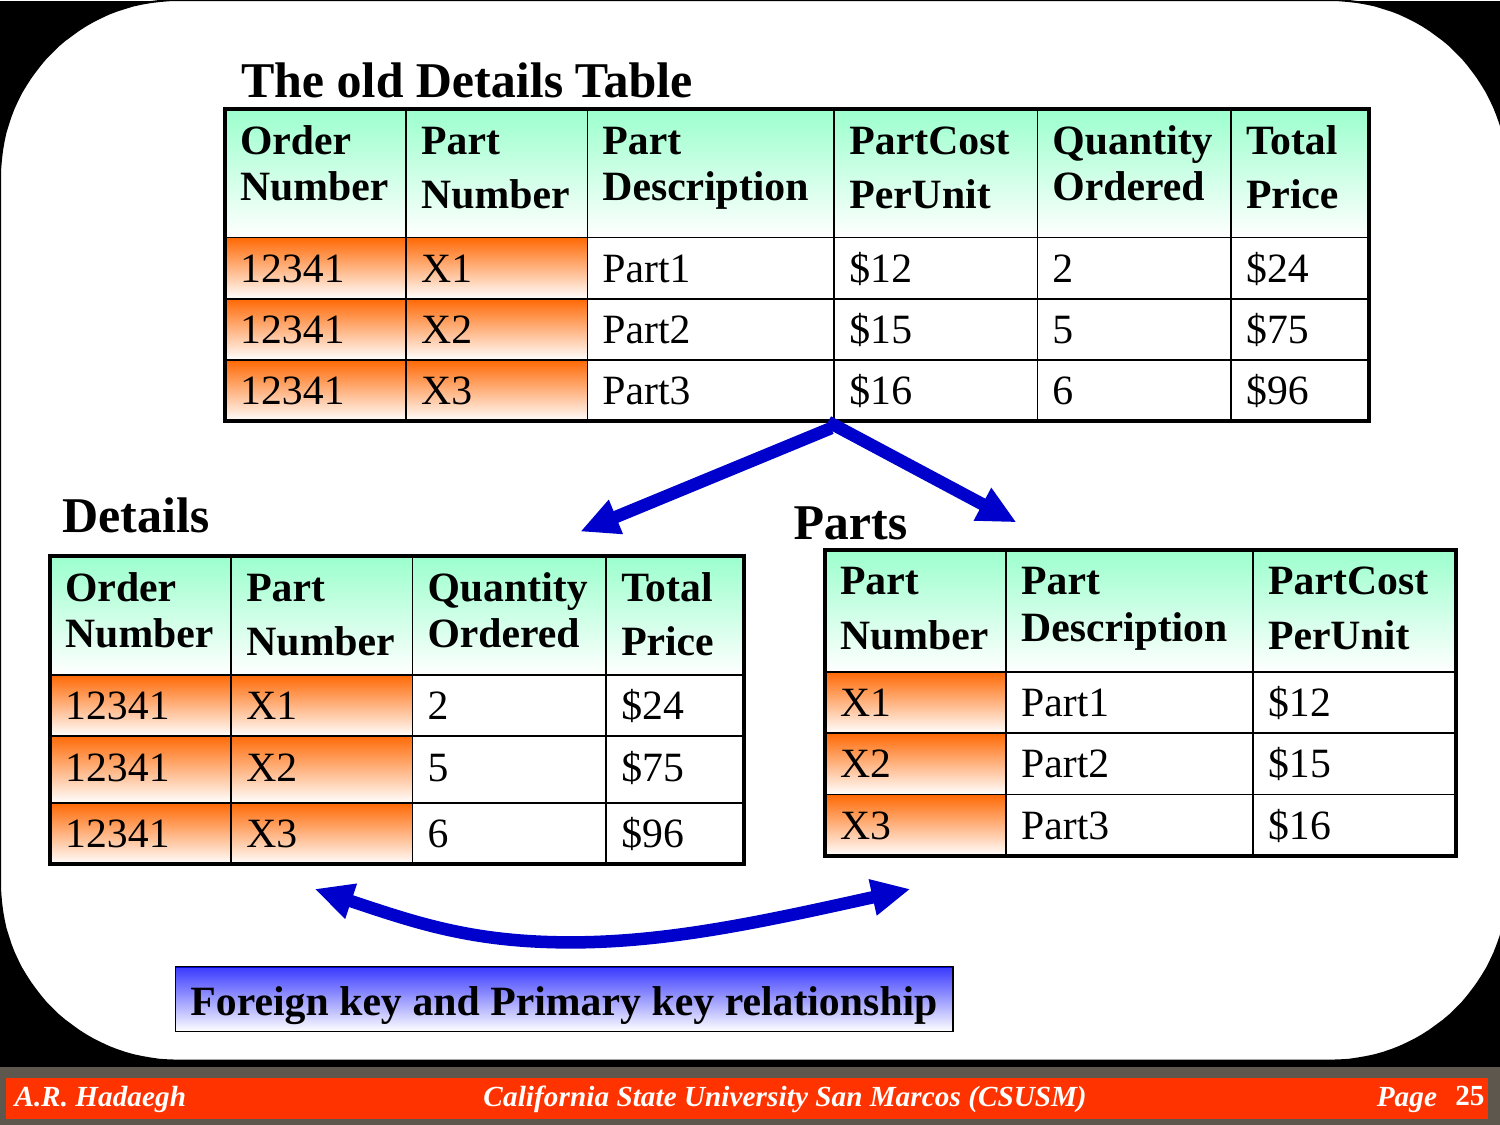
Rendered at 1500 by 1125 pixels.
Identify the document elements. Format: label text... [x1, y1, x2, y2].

table_cell $75 [1232, 300, 1367, 359]
table_cell X2 [827, 734, 1005, 794]
table_header Total Price [607, 558, 742, 674]
table_cell $96 [1232, 361, 1367, 419]
table_cell $16 [835, 361, 1037, 419]
table_cell 2 [413, 676, 605, 735]
table_header Part Number [827, 552, 1005, 671]
table_cell X1 [232, 676, 412, 735]
table_header PartCost PerUnit [835, 111, 1037, 237]
text_box [828, 421, 1016, 522]
table_cell X2 [407, 300, 587, 359]
table_cell $12 [1254, 673, 1454, 732]
text_box [315, 885, 910, 943]
table_cell X1 [407, 238, 587, 298]
table_cell 5 [1038, 300, 1230, 359]
table_cell 5 [413, 737, 605, 802]
table_cell $15 [835, 300, 1037, 359]
table_cell 12341 [52, 804, 230, 862]
table_cell Part2 [1007, 734, 1252, 794]
text_box [581, 427, 832, 533]
table_cell $16 [1254, 795, 1454, 854]
table_cell 12341 [227, 361, 405, 419]
table_cell X1 [827, 673, 1005, 732]
table_cell Part1 [1007, 673, 1252, 732]
table_cell $12 [835, 238, 1037, 298]
text_box Details [47, 475, 225, 551]
text_box Parts [778, 481, 923, 557]
table_cell 12341 [52, 737, 230, 802]
table_header Order Number [52, 558, 230, 674]
table_header Part Description [1007, 552, 1252, 671]
table_header Part Description [588, 111, 833, 237]
table_header Order Number [227, 116, 405, 237]
table_cell 6 [413, 804, 605, 862]
table_cell Part3 [588, 361, 833, 419]
table_cell 12341 [227, 238, 405, 298]
slide_number 25 [1387, 1068, 1500, 1125]
table_cell Part2 [588, 300, 833, 359]
table_cell $96 [607, 804, 742, 862]
table_cell $75 [607, 737, 742, 802]
table_cell X3 [827, 795, 1005, 854]
table_cell Part3 [1007, 795, 1252, 854]
table_cell Part1 [588, 238, 833, 298]
table_cell 2 [1038, 238, 1230, 298]
table_cell X2 [232, 737, 412, 802]
table_cell X3 [407, 361, 587, 419]
table_header Quantity Ordered [413, 558, 605, 674]
table_cell $24 [607, 676, 742, 735]
table_cell 6 [1038, 361, 1230, 419]
table_header Quantity Ordered [1038, 111, 1230, 237]
table_cell 12341 [52, 676, 230, 735]
table_cell $24 [1232, 238, 1367, 298]
text_box The old Details Table [226, 40, 708, 116]
table_header Total Price [1232, 111, 1367, 237]
table_header Part Number [407, 116, 587, 237]
table_cell 12341 [227, 300, 405, 359]
table_header PartCost PerUnit [1254, 552, 1454, 671]
table_header Part Number [232, 558, 412, 674]
text_box Foreign key and Primary key relationship [175, 966, 953, 1032]
table_cell $15 [1254, 734, 1454, 794]
table_cell X3 [232, 804, 412, 862]
